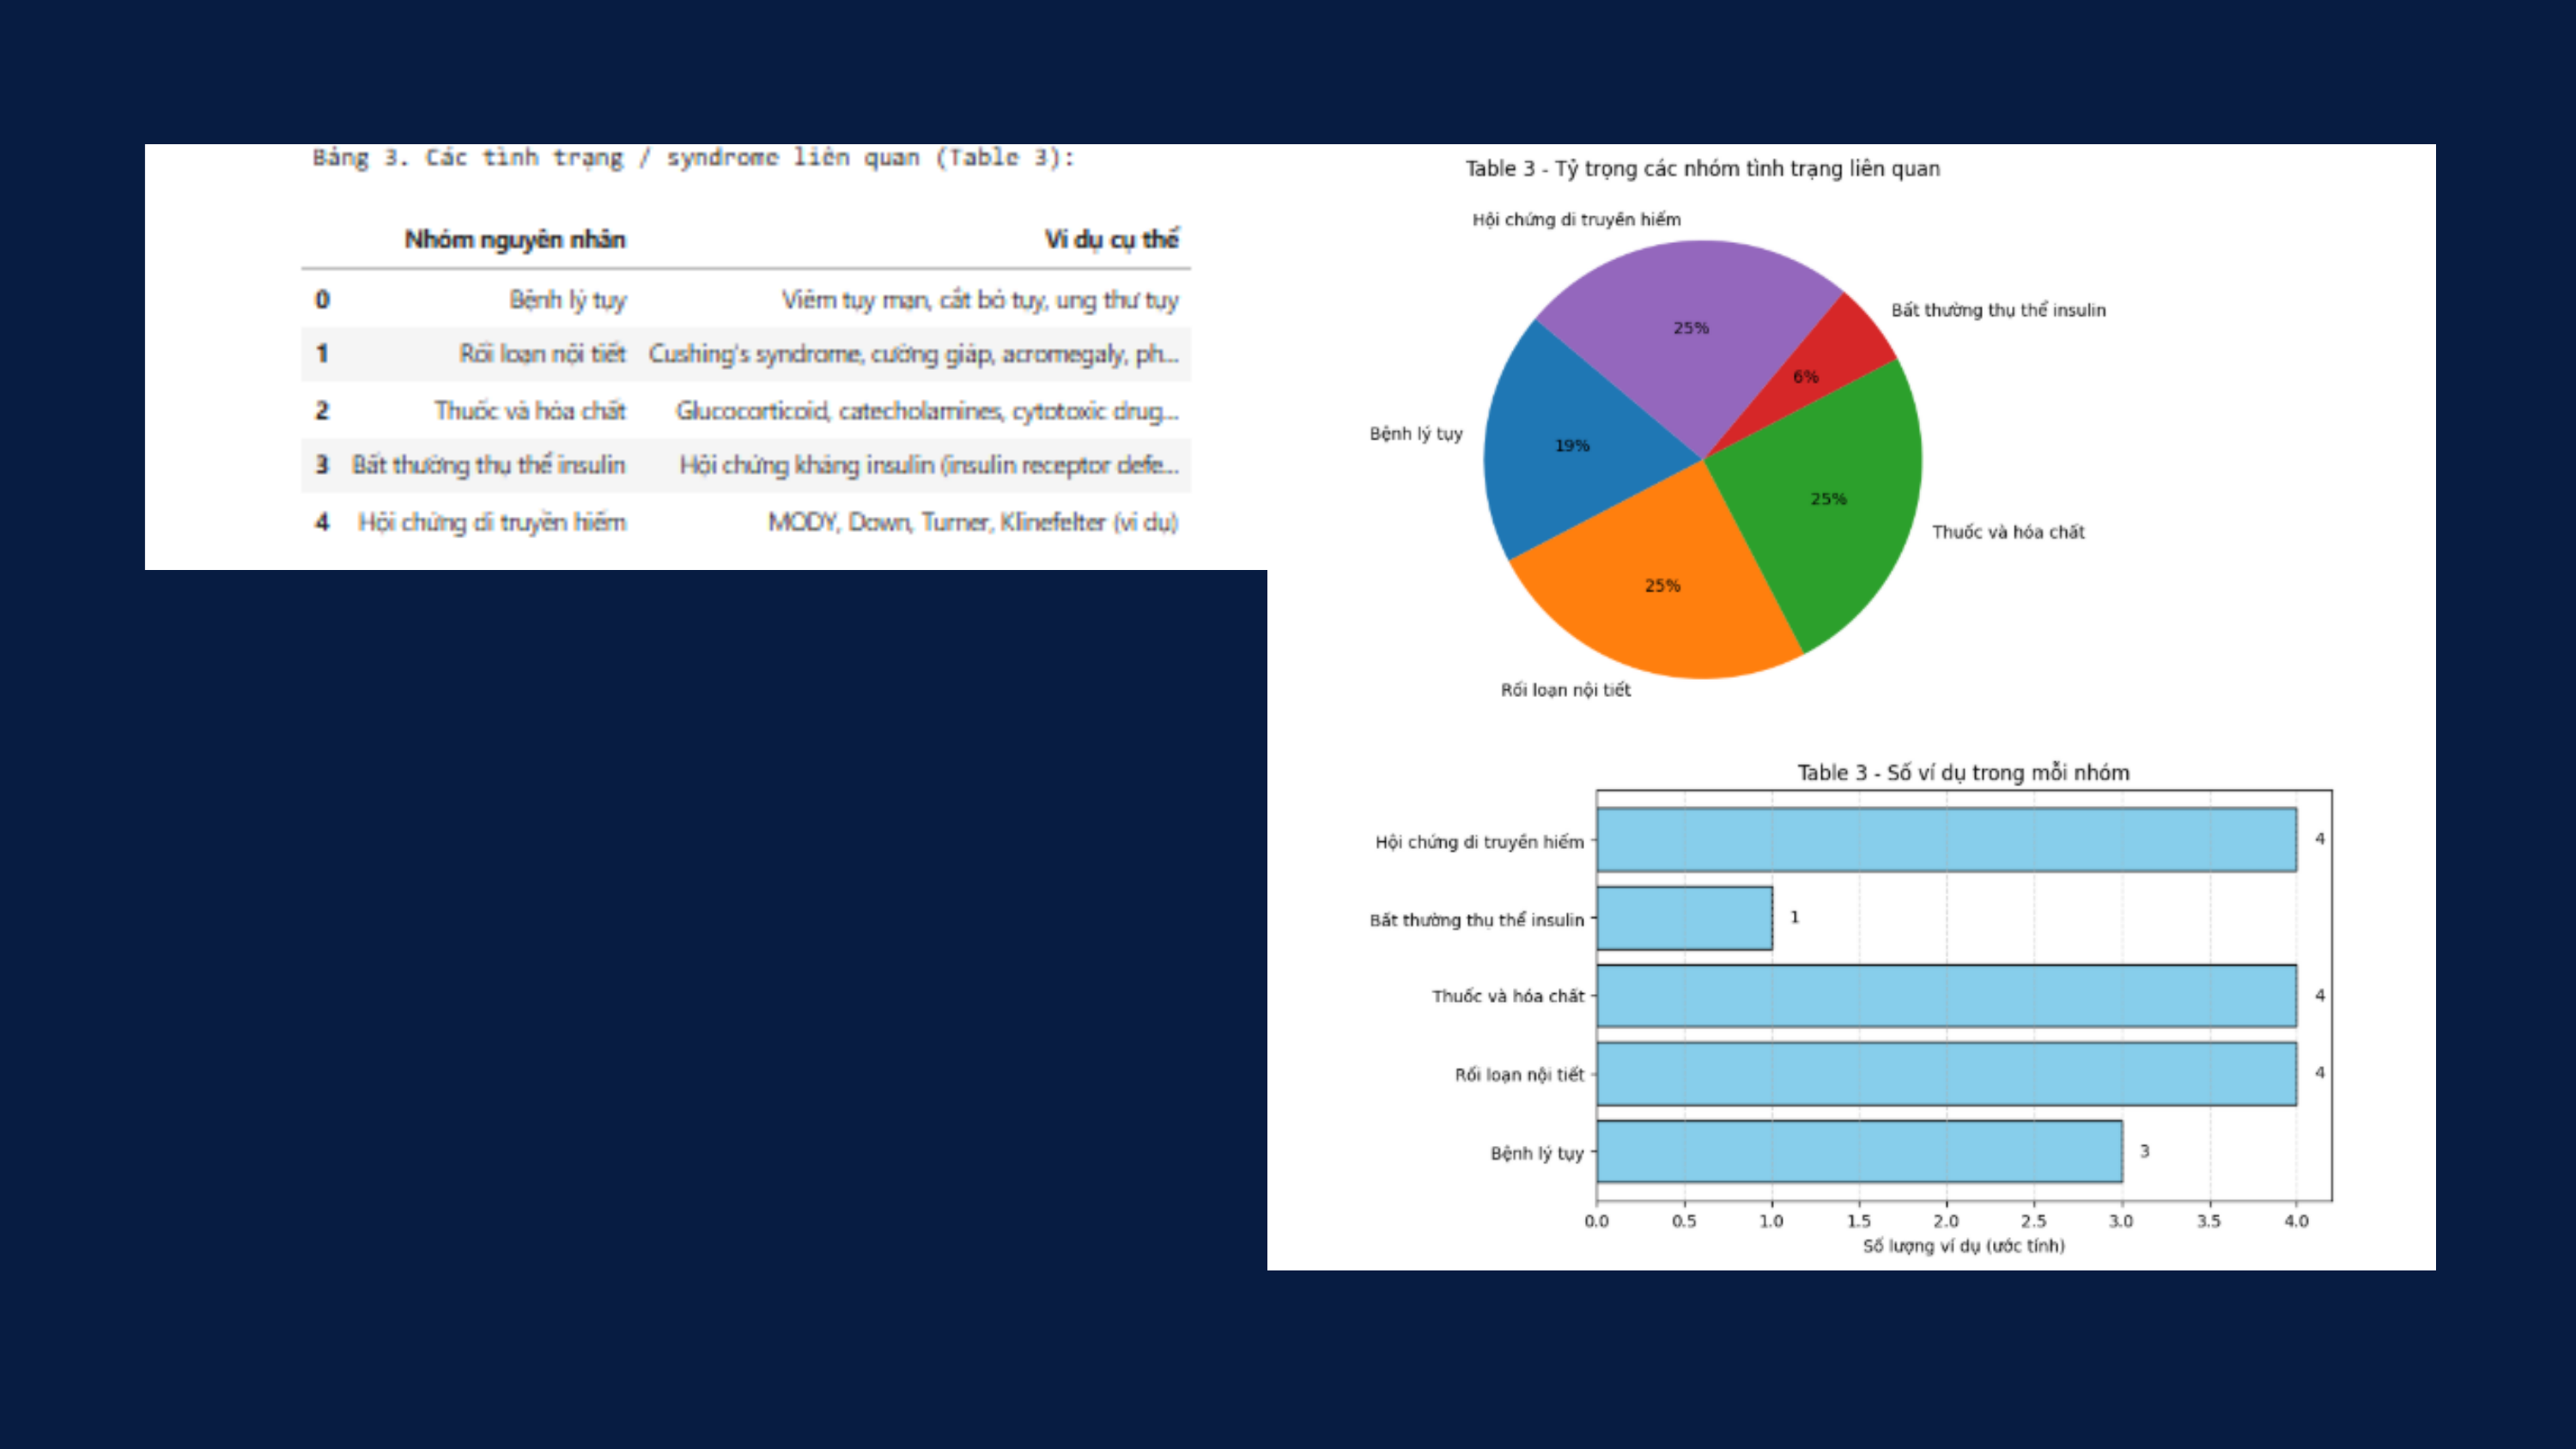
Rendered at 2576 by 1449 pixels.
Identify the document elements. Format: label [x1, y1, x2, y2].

text_box [1267, 144, 2437, 1270]
text_box [144, 144, 1267, 570]
